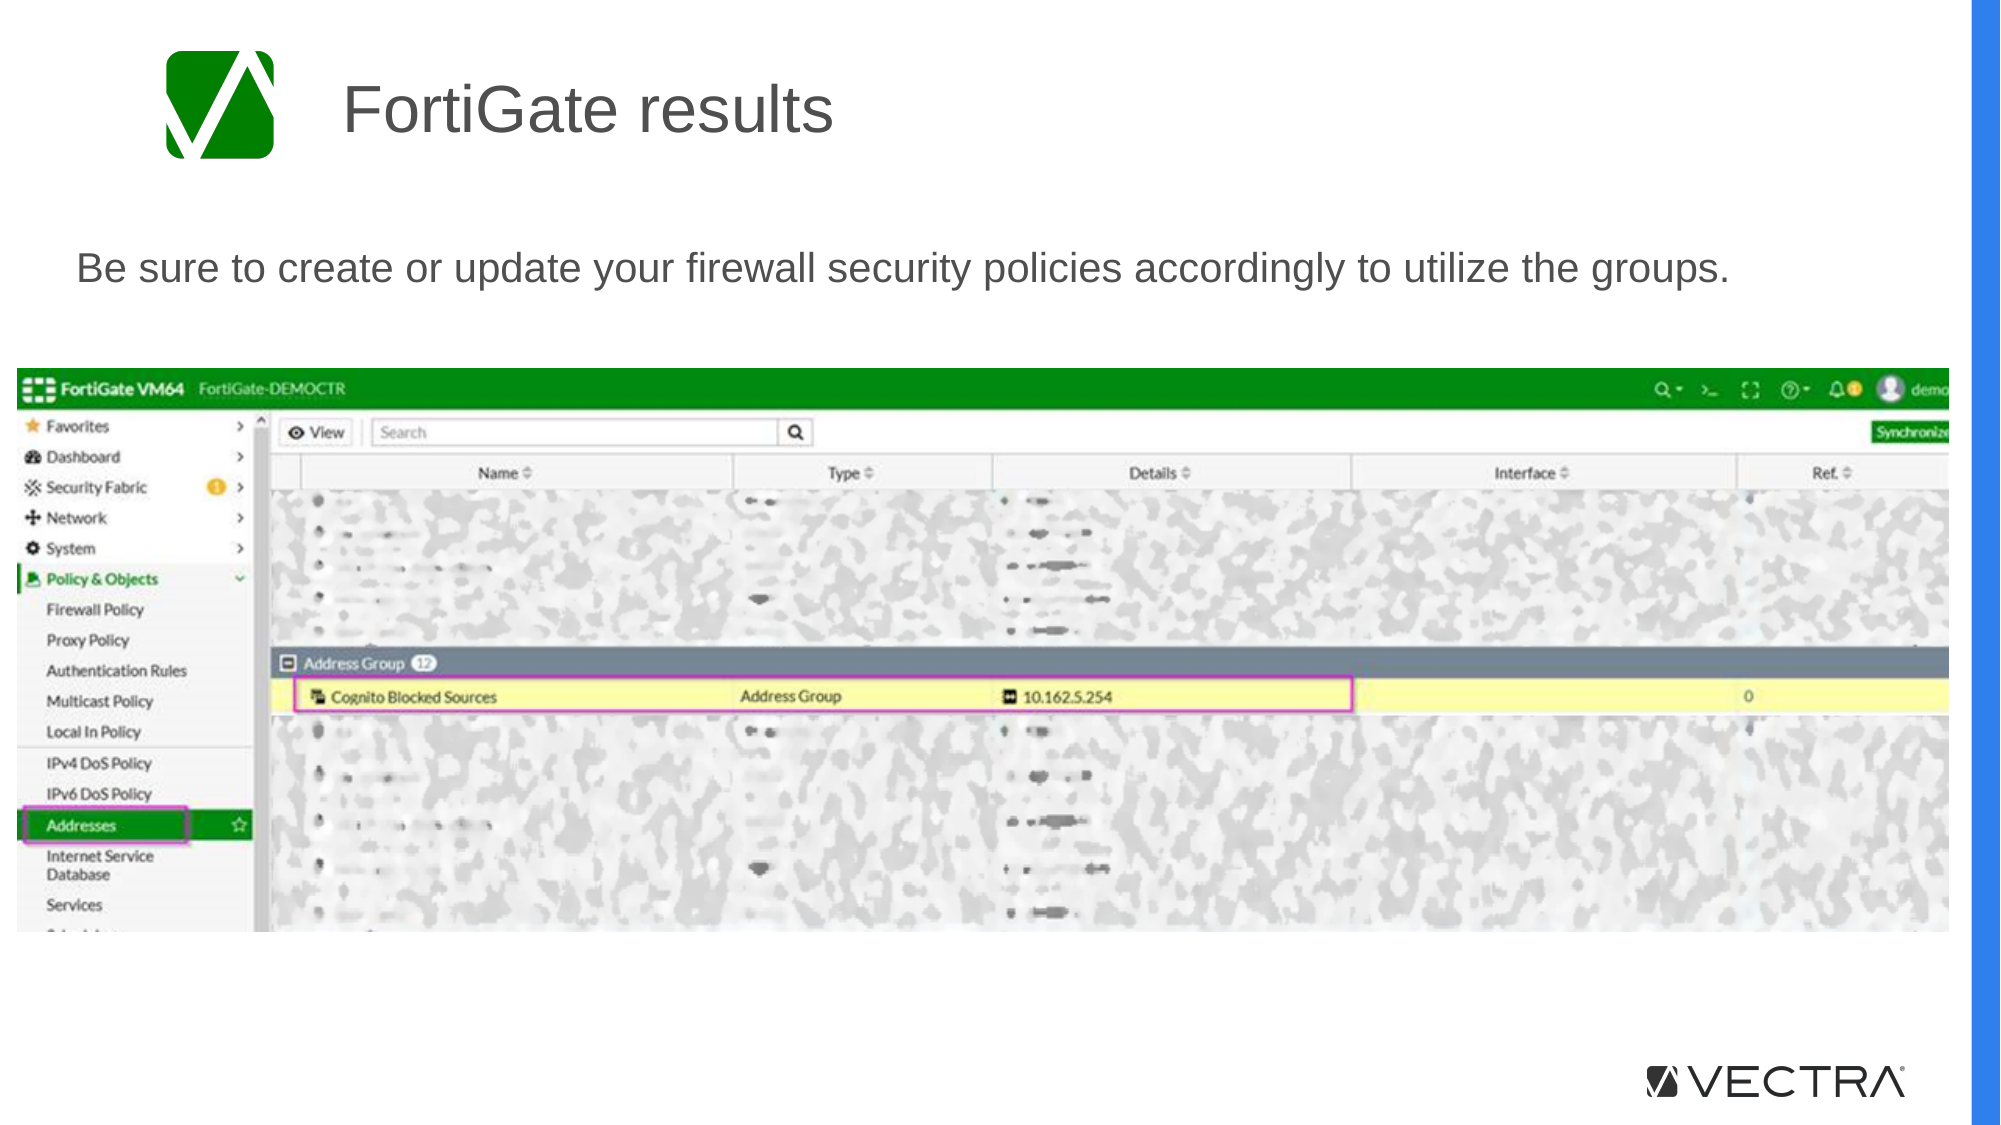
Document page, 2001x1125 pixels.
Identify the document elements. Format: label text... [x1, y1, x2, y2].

text_box Be sure to create or update your firewall security policies accordingly to utilize the groups. [61, 232, 1960, 298]
title FortiGate results [327, 2, 1960, 220]
picture [166, 51, 274, 159]
picture [17, 368, 1949, 932]
picture [1647, 1066, 1905, 1097]
